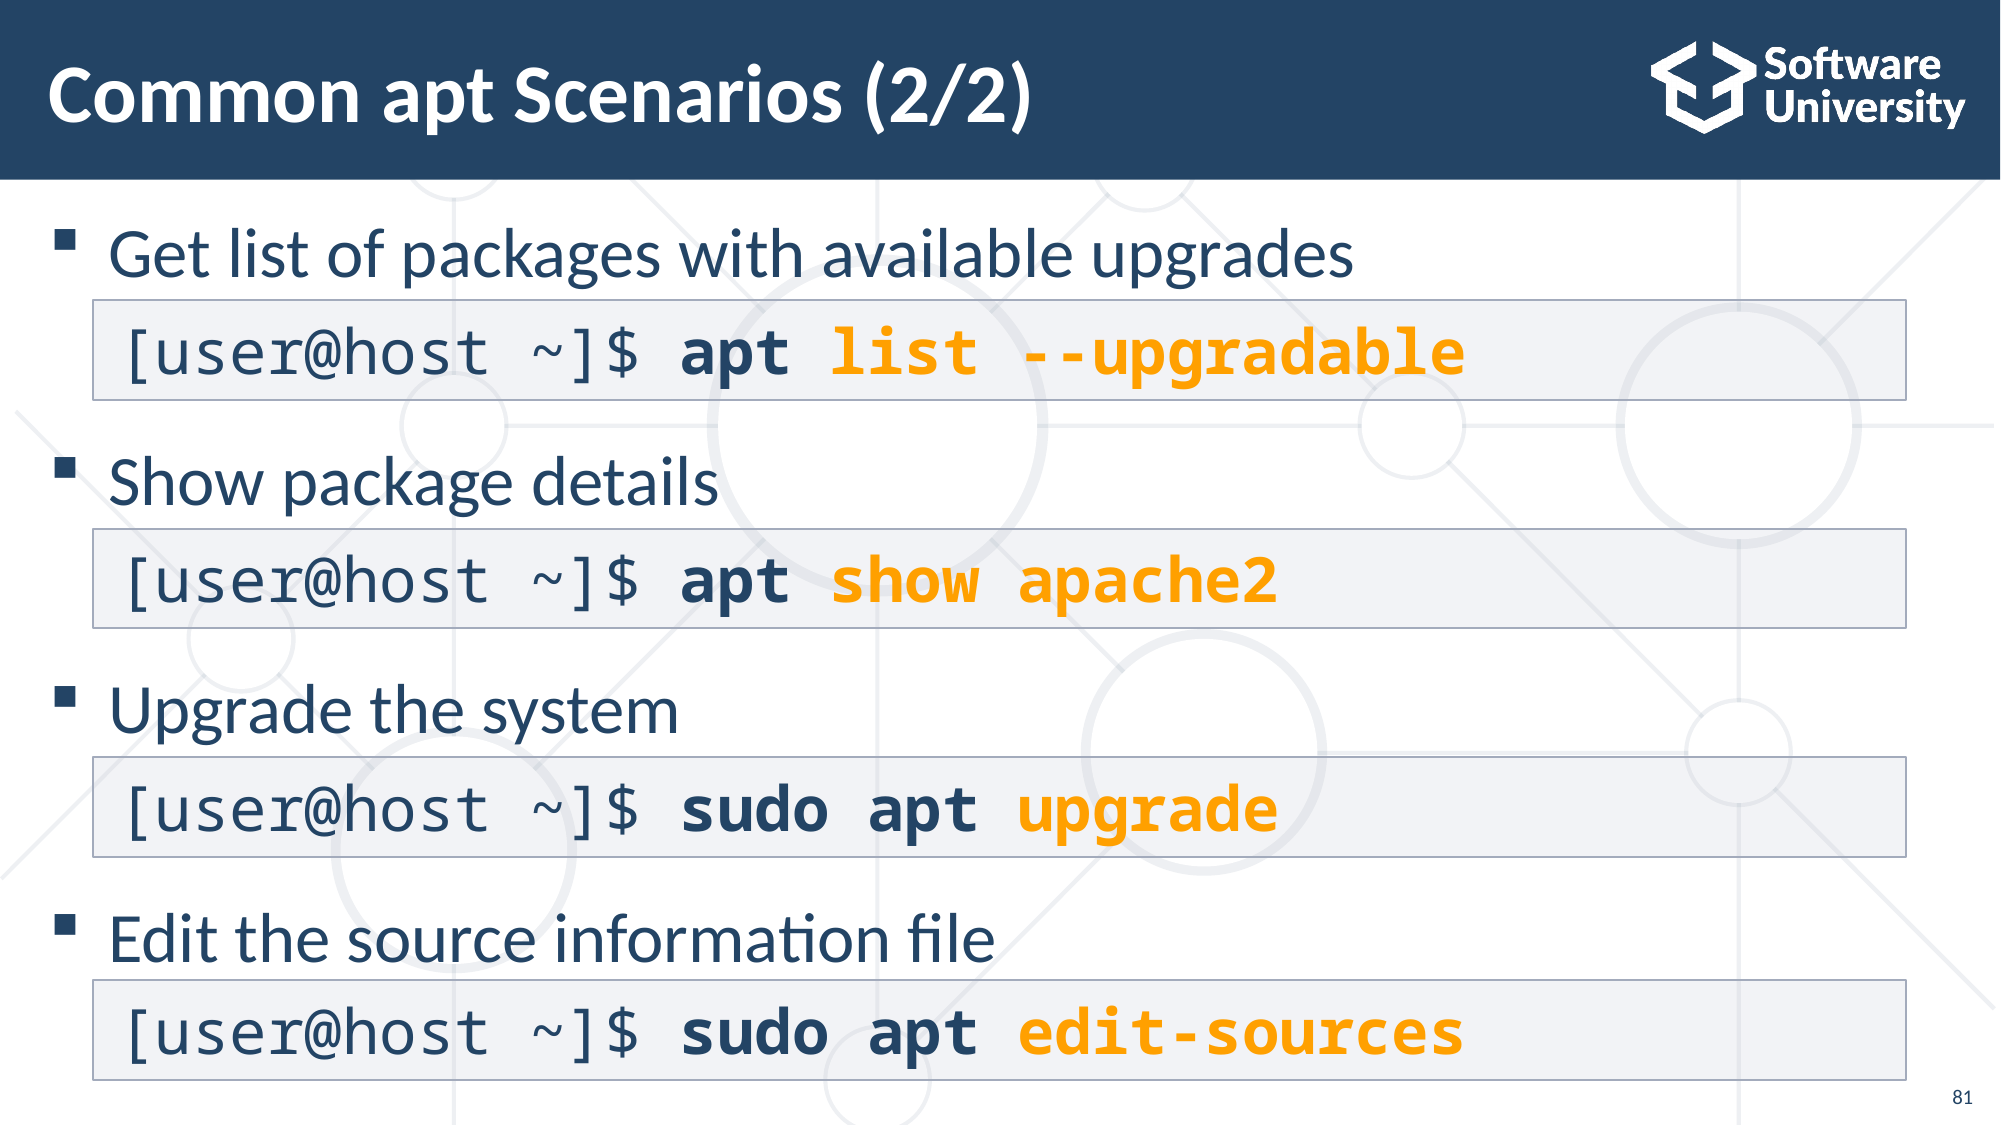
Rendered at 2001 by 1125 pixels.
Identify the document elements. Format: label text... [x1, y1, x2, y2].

text_box [user@host ~]$ apt show apache2 [93, 528, 1906, 629]
picture [1651, 41, 1966, 134]
text_box [user@host ~]$ sudo apt upgrade [93, 757, 1906, 858]
slide_number 81 [1927, 1067, 1989, 1117]
text_box [user@host ~]$ sudo apt edit-sources [93, 980, 1906, 1081]
text_box [user@host ~]$ apt list --upgradable [93, 299, 1906, 400]
list Get list of packages with available upgrades Show package details Upgrade the system Edit the source information file [31, 196, 1970, 1104]
title Common apt Scenarios (2/2) [31, 16, 1625, 162]
